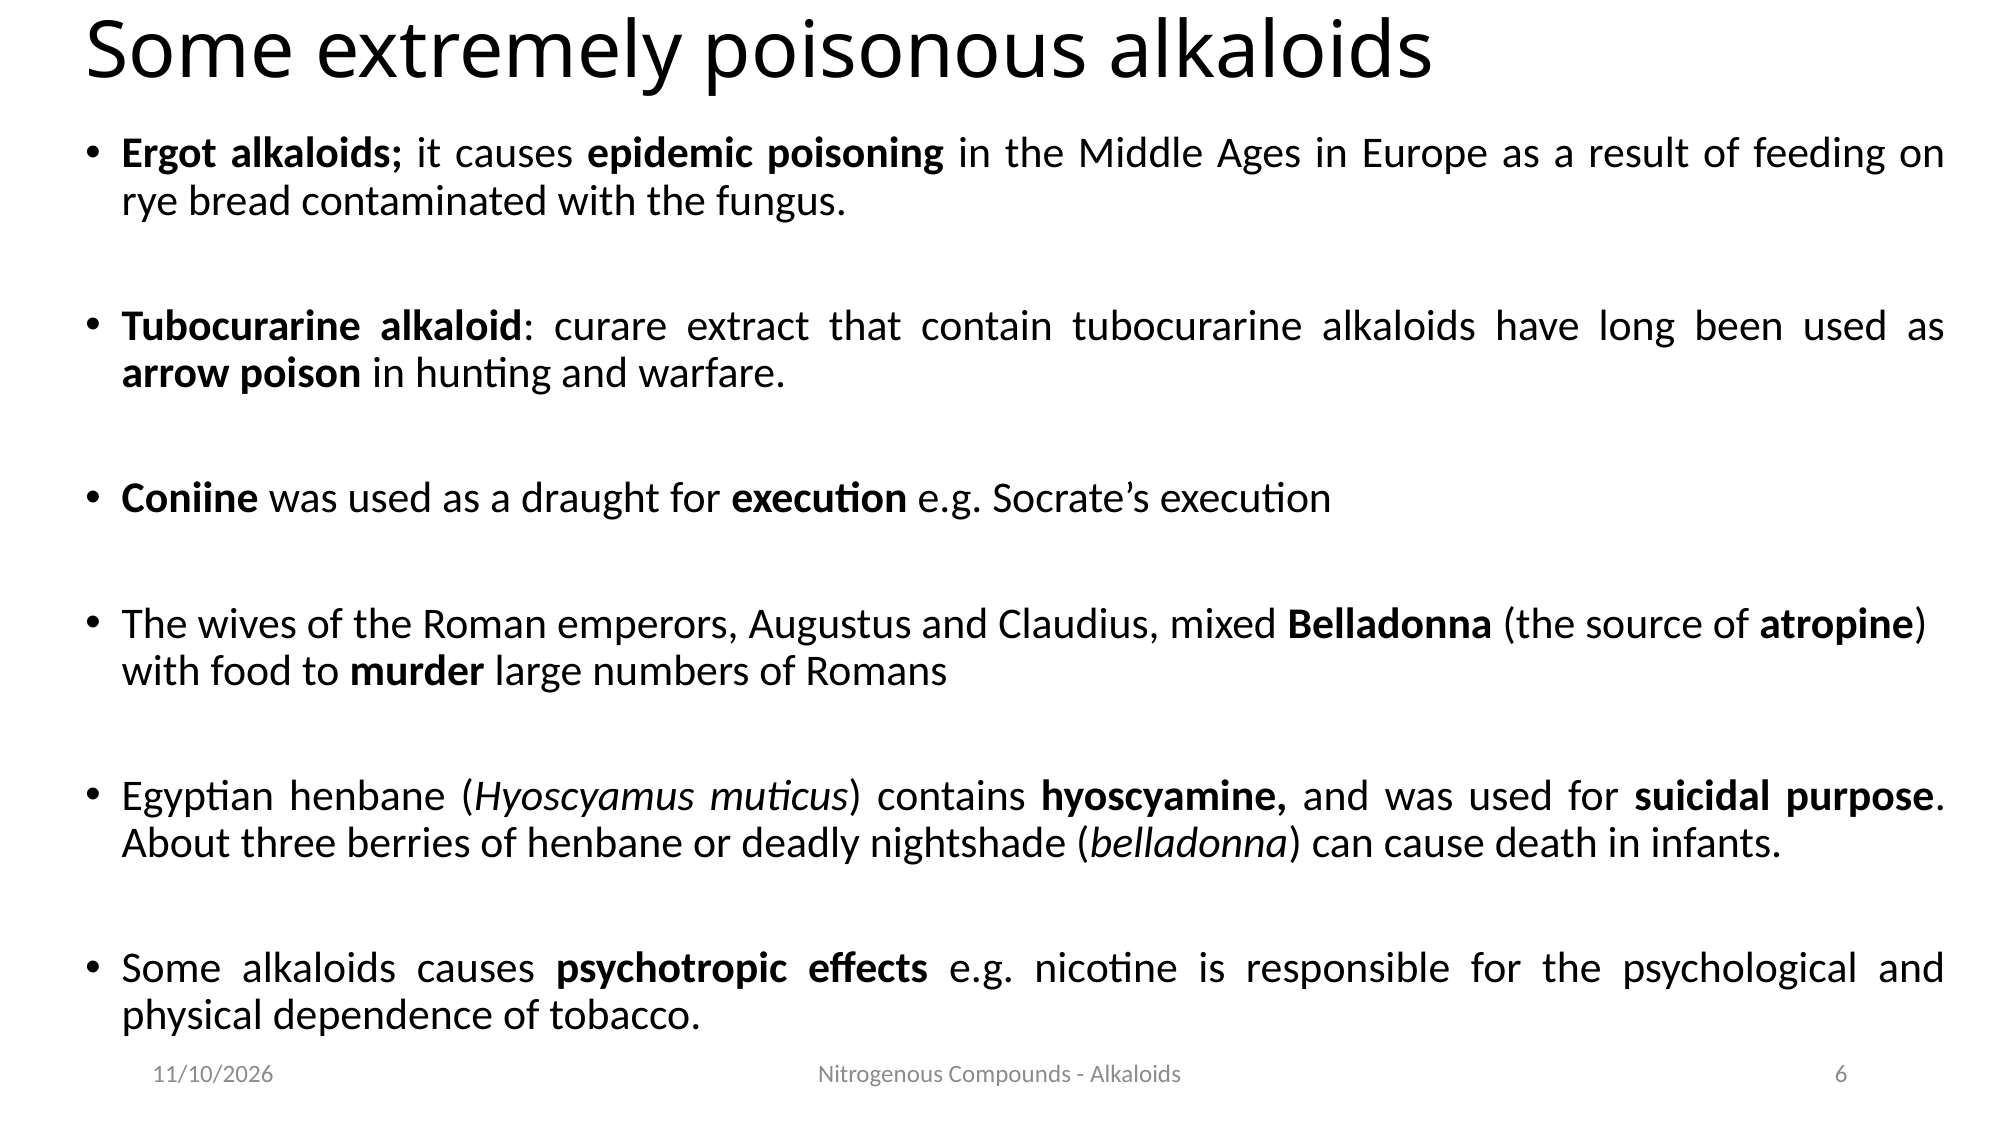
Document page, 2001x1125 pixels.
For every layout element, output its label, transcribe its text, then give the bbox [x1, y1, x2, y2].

title Some extremely poisonous alkaloids [70, 1, 1484, 103]
list Ergot alkaloids; it causes epidemic poisoning in the Middle Ages in Europe as a result of feeding on rye bread contaminated with the fungus. Tubocurarine alkaloid: curare extract that contain tubocurarine alkaloids have long been used as arrow poison in hunting and warfare. Coniine was used as a draught for execution e.g. Socrate’s execution The wives of the Roman emperors, Augustus and Claudius, mixed Belladonna (the source of atropine) with food to murder large numbers of Romans Egyptian henbane (Hyoscyamus muticus) contains hyoscyamine, and was used for suicidal purpose. About three berries of henbane or deadly nightshade (belladonna) can cause death in infants. Some alkaloids causes psychotropic effects e.g. nicotine is responsible for the psychological and physical dependence of tobacco. [70, 122, 1961, 1059]
slide_number 6 [1412, 1042, 1863, 1103]
footer Nitrogenous Compounds - Alkaloids [662, 1042, 1338, 1103]
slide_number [137, 1042, 588, 1103]
